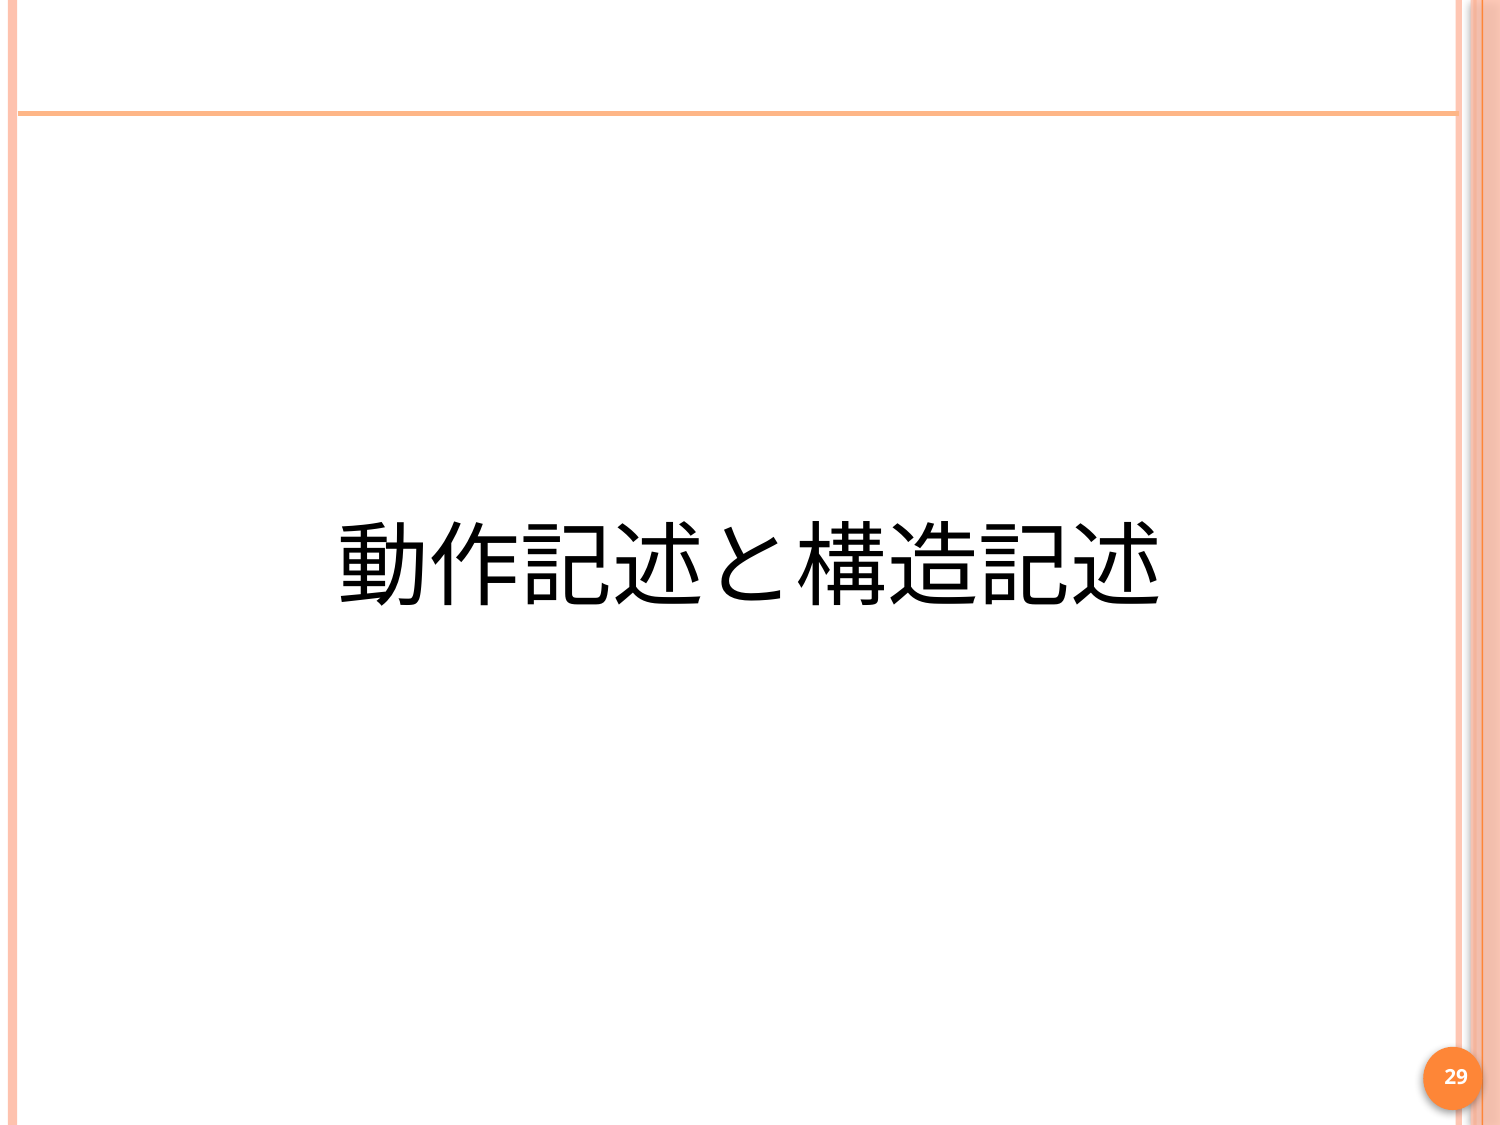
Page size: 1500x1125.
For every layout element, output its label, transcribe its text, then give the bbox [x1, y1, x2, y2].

slide_number 29 [1424, 1046, 1488, 1109]
text_box 動作記述と構造記述 [47, 499, 1453, 624]
